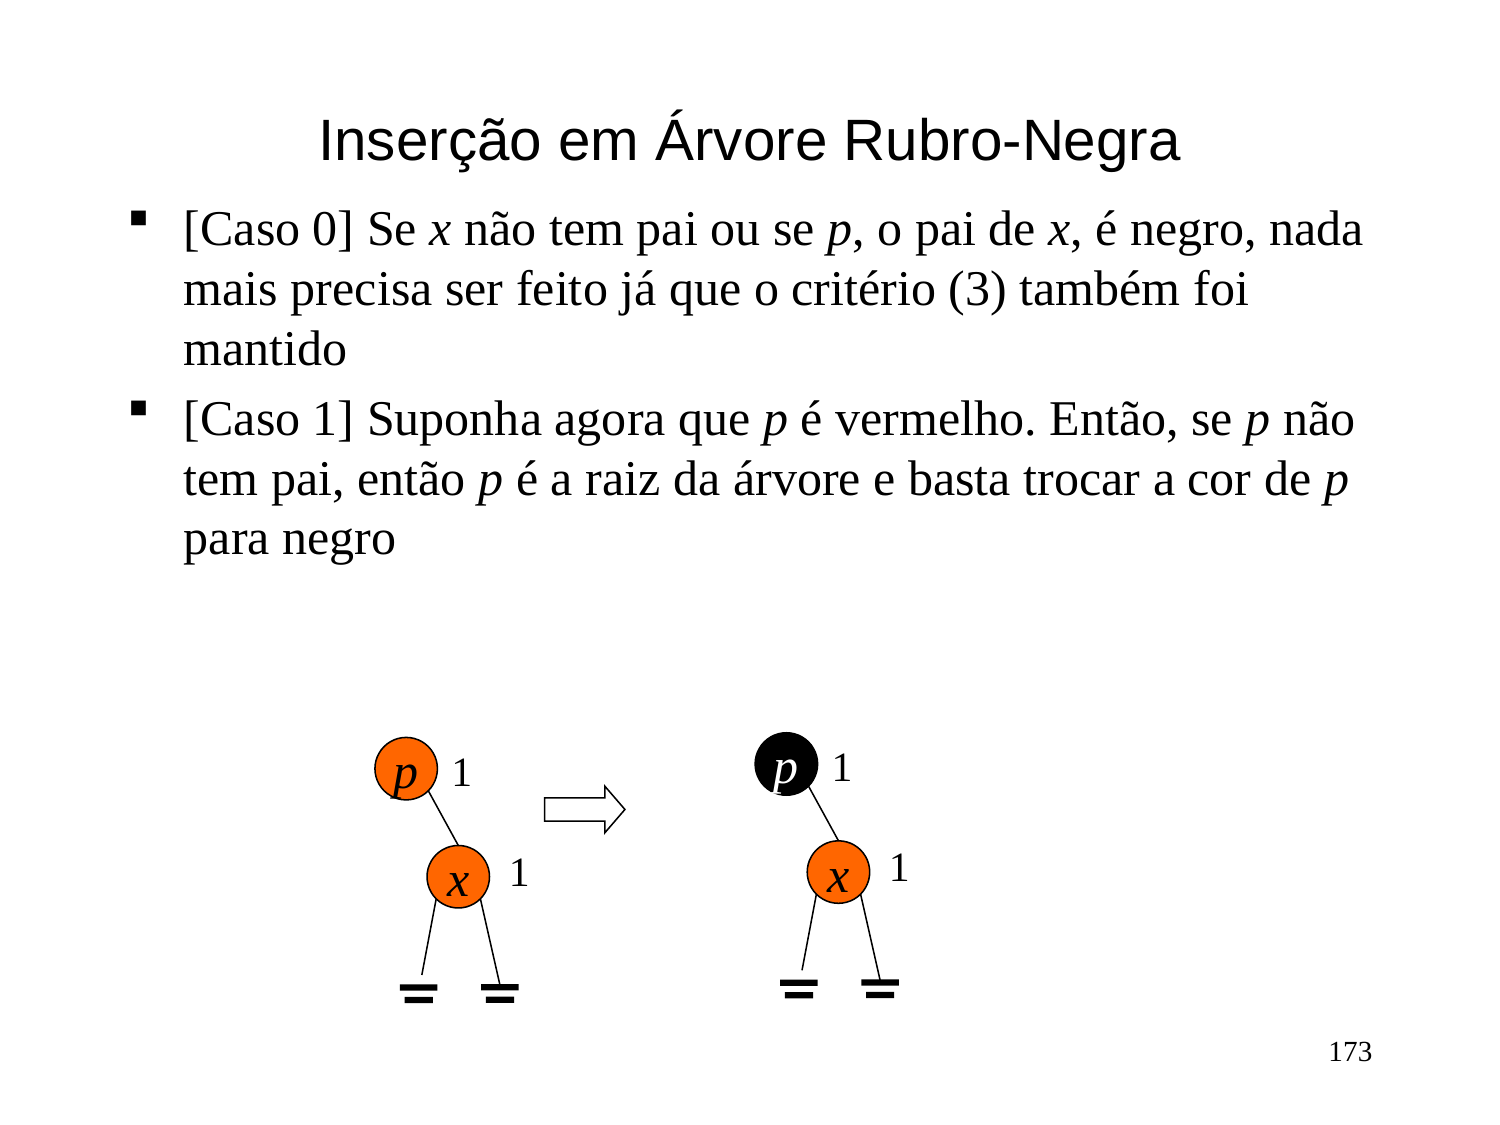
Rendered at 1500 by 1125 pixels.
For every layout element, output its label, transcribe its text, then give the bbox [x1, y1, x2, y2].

text_box x [427, 845, 490, 908]
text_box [860, 893, 881, 981]
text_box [808, 785, 839, 842]
title Inserção em Árvore Rubro-Negra [112, 99, 1388, 175]
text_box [421, 898, 437, 976]
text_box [428, 790, 459, 846]
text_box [801, 893, 817, 971]
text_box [480, 986, 519, 1000]
text_box [544, 786, 625, 833]
text_box 1 [436, 737, 488, 803]
text_box 1 [874, 832, 925, 898]
text_box p [755, 732, 816, 796]
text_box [861, 982, 900, 996]
text_box 1 [816, 732, 868, 798]
text_box x [807, 841, 870, 904]
list [Caso 0] Se x não tem pai ou se p, o pai de x, é negro, nada mais precisa ser feito já que o critério (3) também foi mantido [Caso 1] Suponha agora que p é vermelho. Então, se p não tem pai, então p é a raiz da árvore e basta trocar a cor de p para negro [112, 187, 1388, 1000]
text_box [480, 898, 501, 986]
text_box p [374, 737, 436, 800]
slide_number 173 [1074, 1025, 1388, 1100]
text_box 1 [493, 837, 545, 903]
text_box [399, 974, 438, 1013]
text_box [779, 970, 818, 1009]
